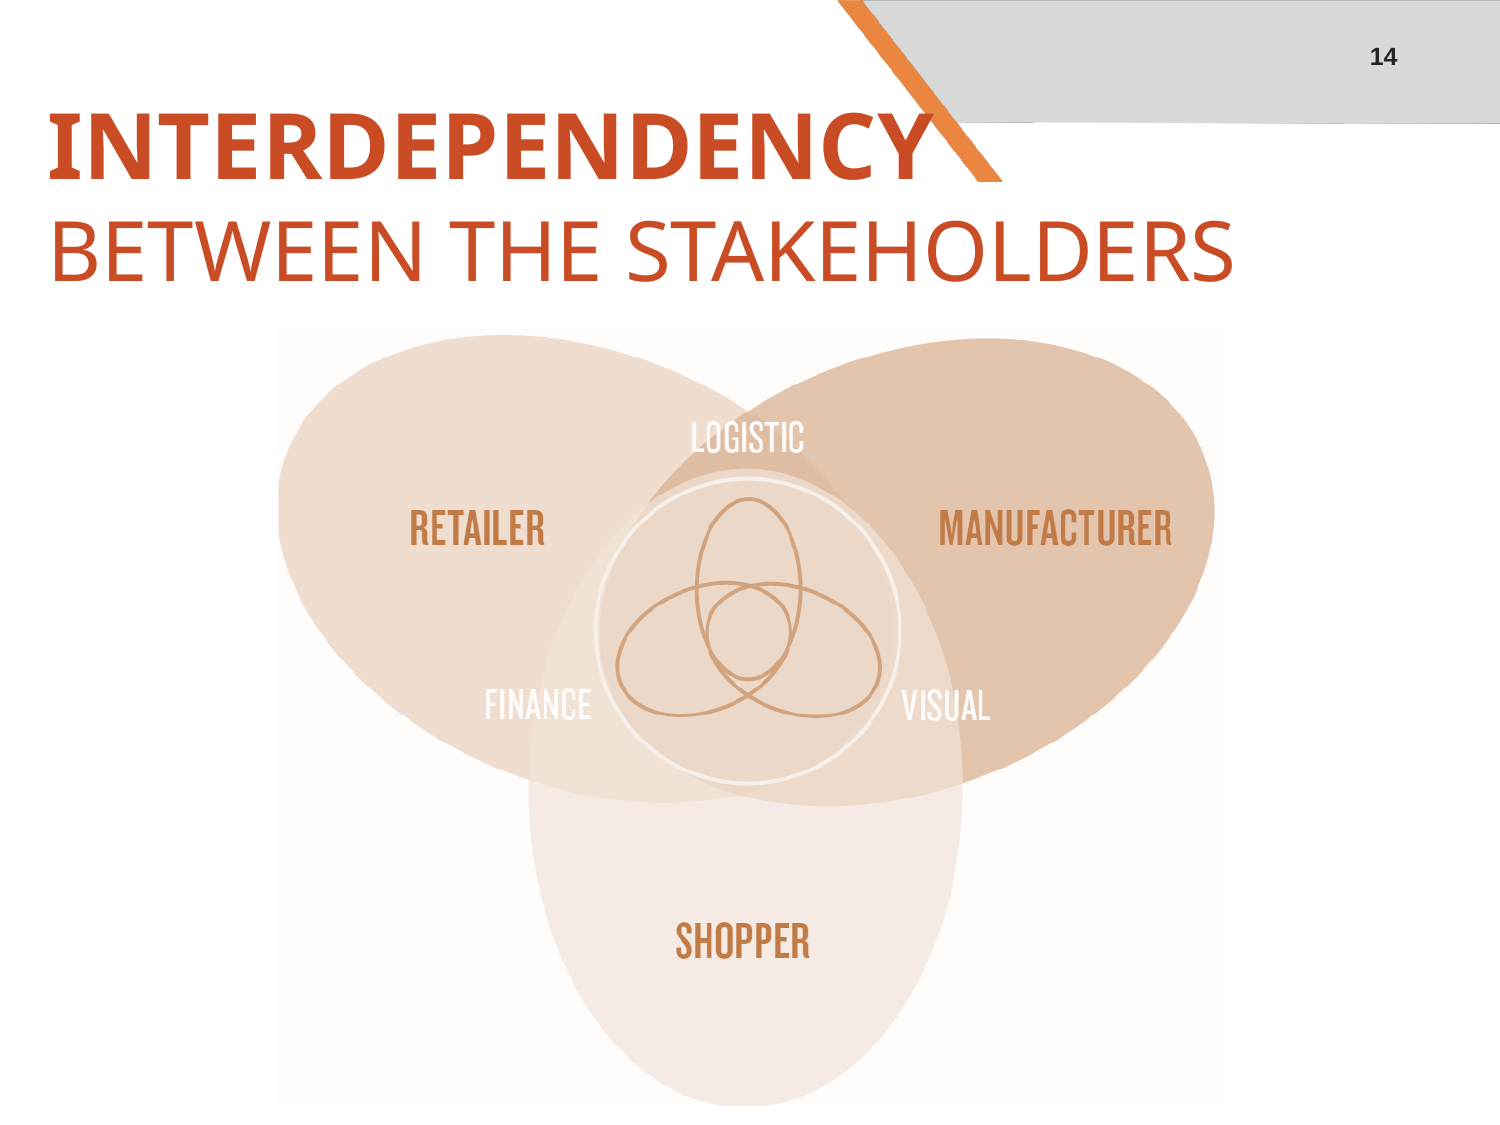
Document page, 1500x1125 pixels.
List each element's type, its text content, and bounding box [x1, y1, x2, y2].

slide_number 14 [1342, 28, 1425, 78]
picture [837, 0, 1500, 137]
picture [278, 326, 1222, 1107]
title INTERDEPENDENCY BETWEEN THE STAKEHOLDERS [17, 137, 1284, 249]
